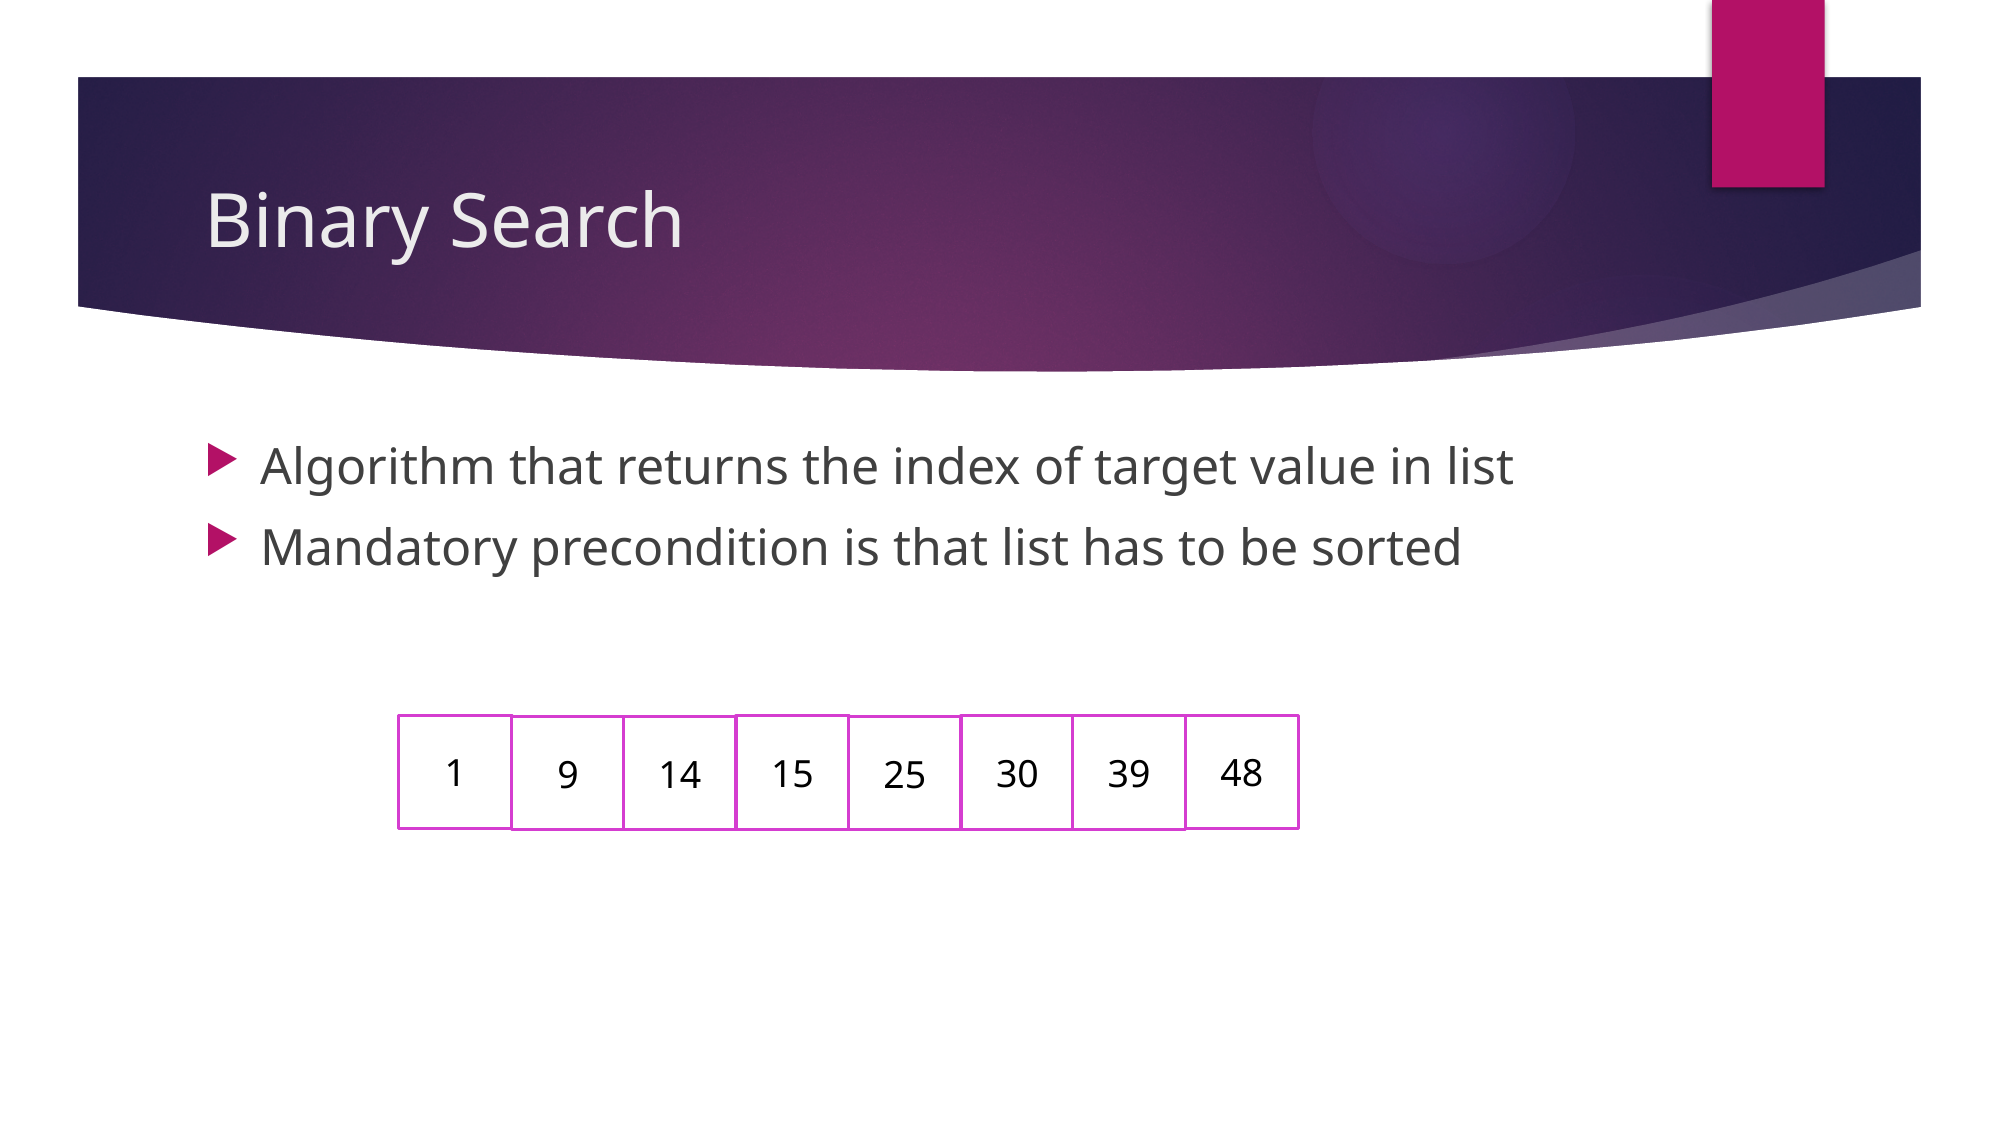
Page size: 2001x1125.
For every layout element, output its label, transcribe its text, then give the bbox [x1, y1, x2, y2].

text_box 9 [510, 715, 622, 831]
text_box 30 [959, 714, 1071, 831]
title Binary Search [189, 159, 1627, 276]
text_box 1 [397, 714, 514, 830]
text_box 39 [1071, 714, 1187, 831]
text_box 25 [847, 715, 959, 831]
text_box 15 [734, 714, 851, 831]
list Algorithm that returns the index of target value in list Mandatory precondition is that list has to be sorted [189, 427, 1638, 595]
text_box 14 [622, 715, 734, 831]
text_box 48 [1184, 714, 1300, 830]
